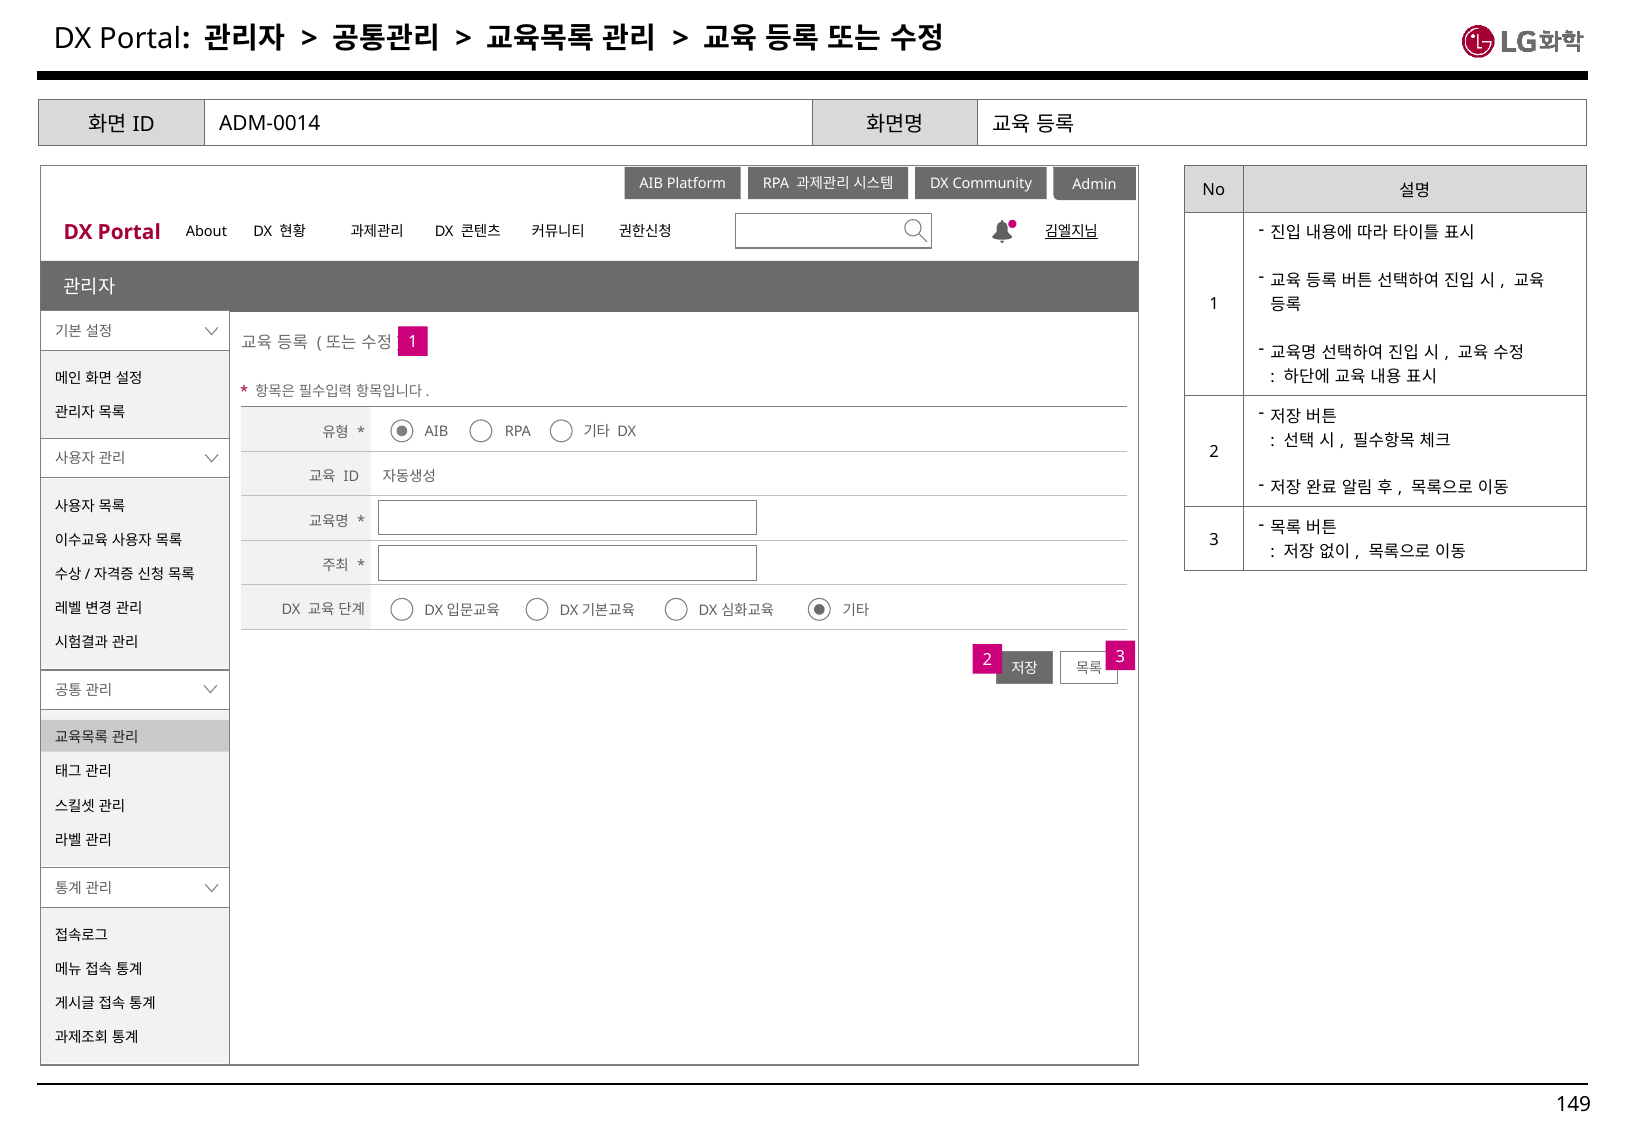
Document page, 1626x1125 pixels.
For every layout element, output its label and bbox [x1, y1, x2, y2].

table_cell [241, 585, 1127, 629]
table_header [241, 407, 1127, 451]
table_header [978, 100, 1586, 145]
table_header [1244, 166, 1586, 212]
table_header [813, 100, 977, 145]
text_box [39, 165, 1140, 1066]
table_cell [1185, 507, 1243, 570]
table_cell [241, 541, 1127, 584]
table_header [1185, 166, 1243, 212]
table_cell [1244, 213, 1586, 395]
table_cell [1244, 396, 1586, 506]
table_cell [1185, 213, 1243, 395]
table_header [39, 100, 204, 145]
table_cell [1185, 396, 1243, 506]
picture [1457, 20, 1588, 62]
table_cell [241, 496, 1127, 540]
table_cell [1244, 507, 1586, 570]
table_cell [241, 452, 1127, 495]
table_header [205, 100, 812, 145]
text_box [167, 12, 959, 62]
